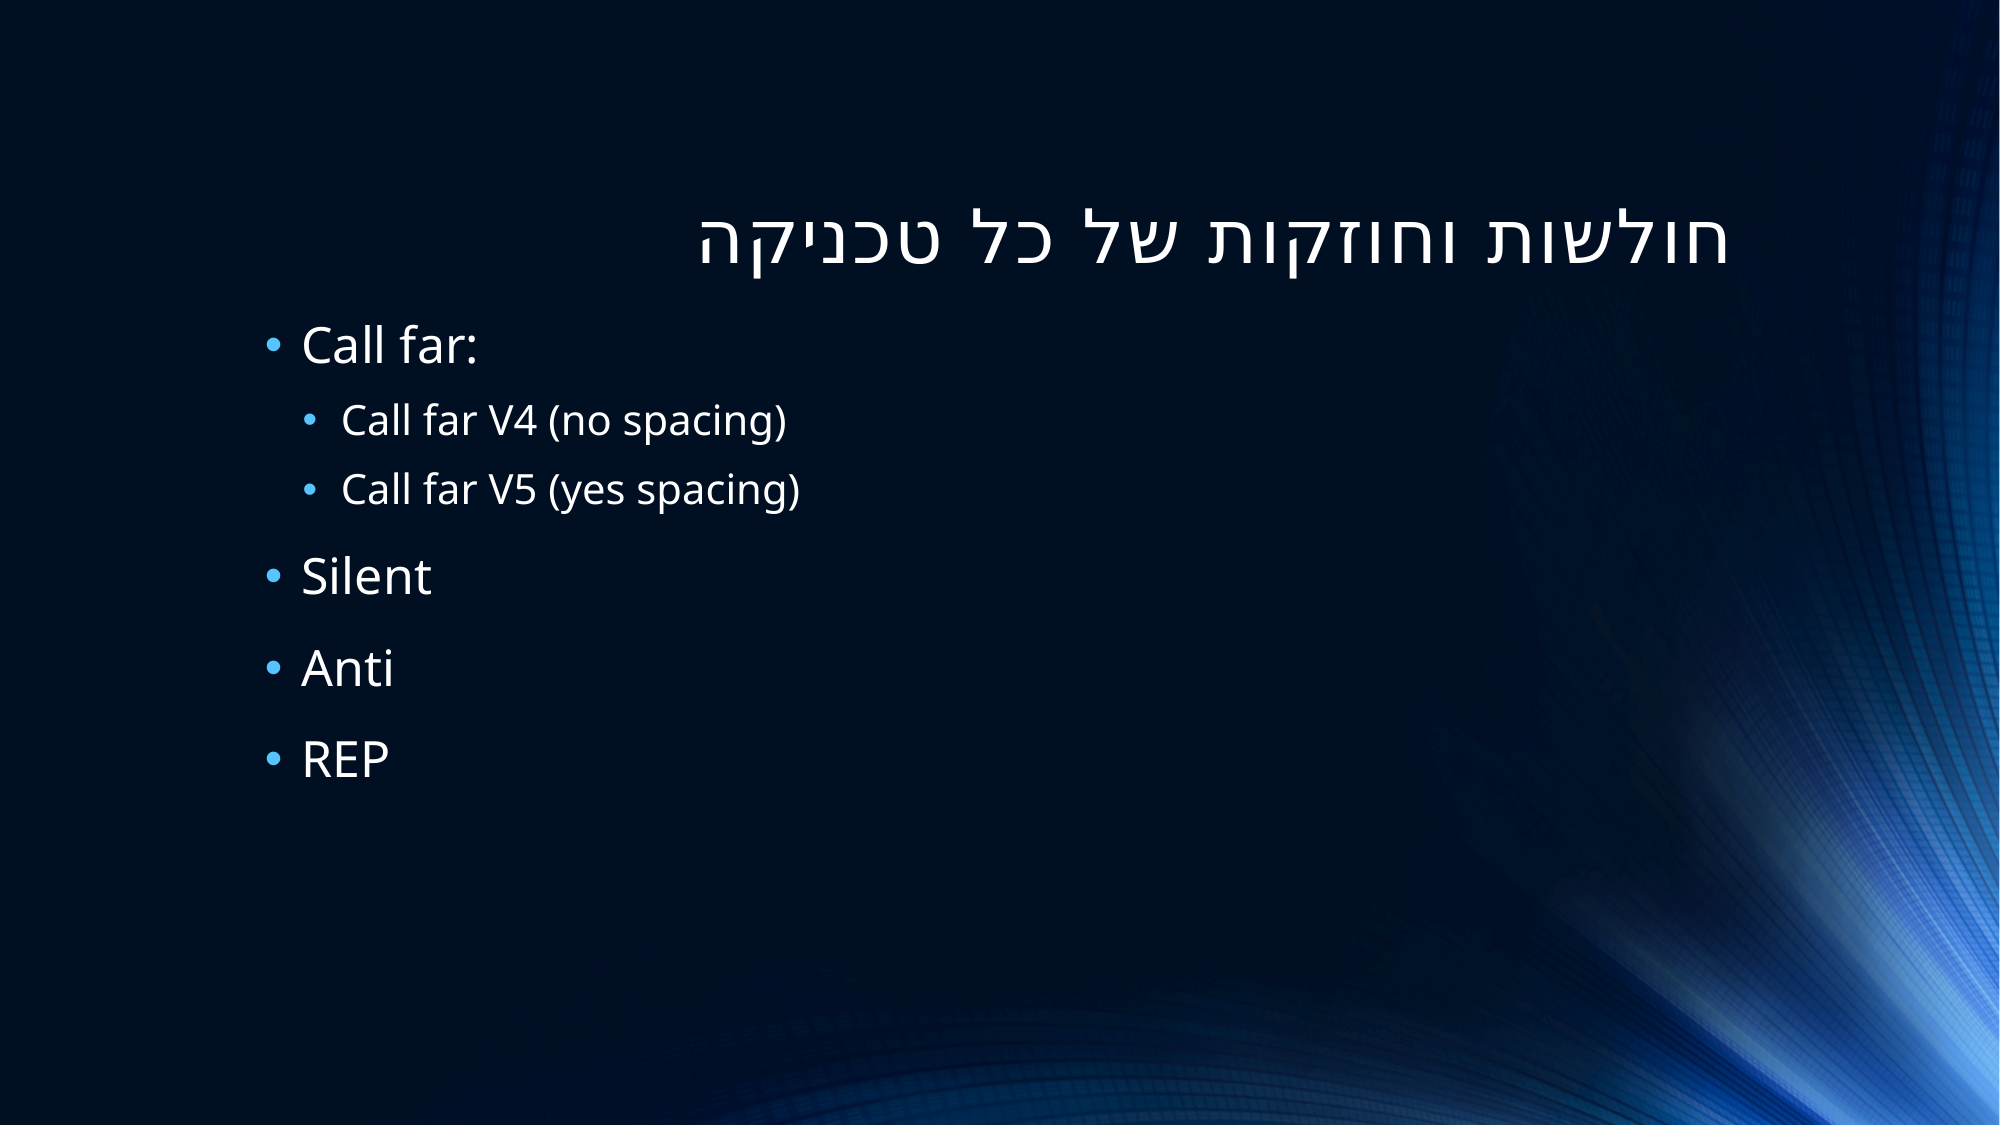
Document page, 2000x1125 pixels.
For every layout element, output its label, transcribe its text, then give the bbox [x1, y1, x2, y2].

picture [0, 0, 2000, 1125]
title חולשות וחוזקות של כל טכניקה [249, 62, 1750, 288]
list Call far: Call far V4 (no spacing) Call far V5 (yes spacing) Silent Anti REP [249, 312, 1749, 1075]
